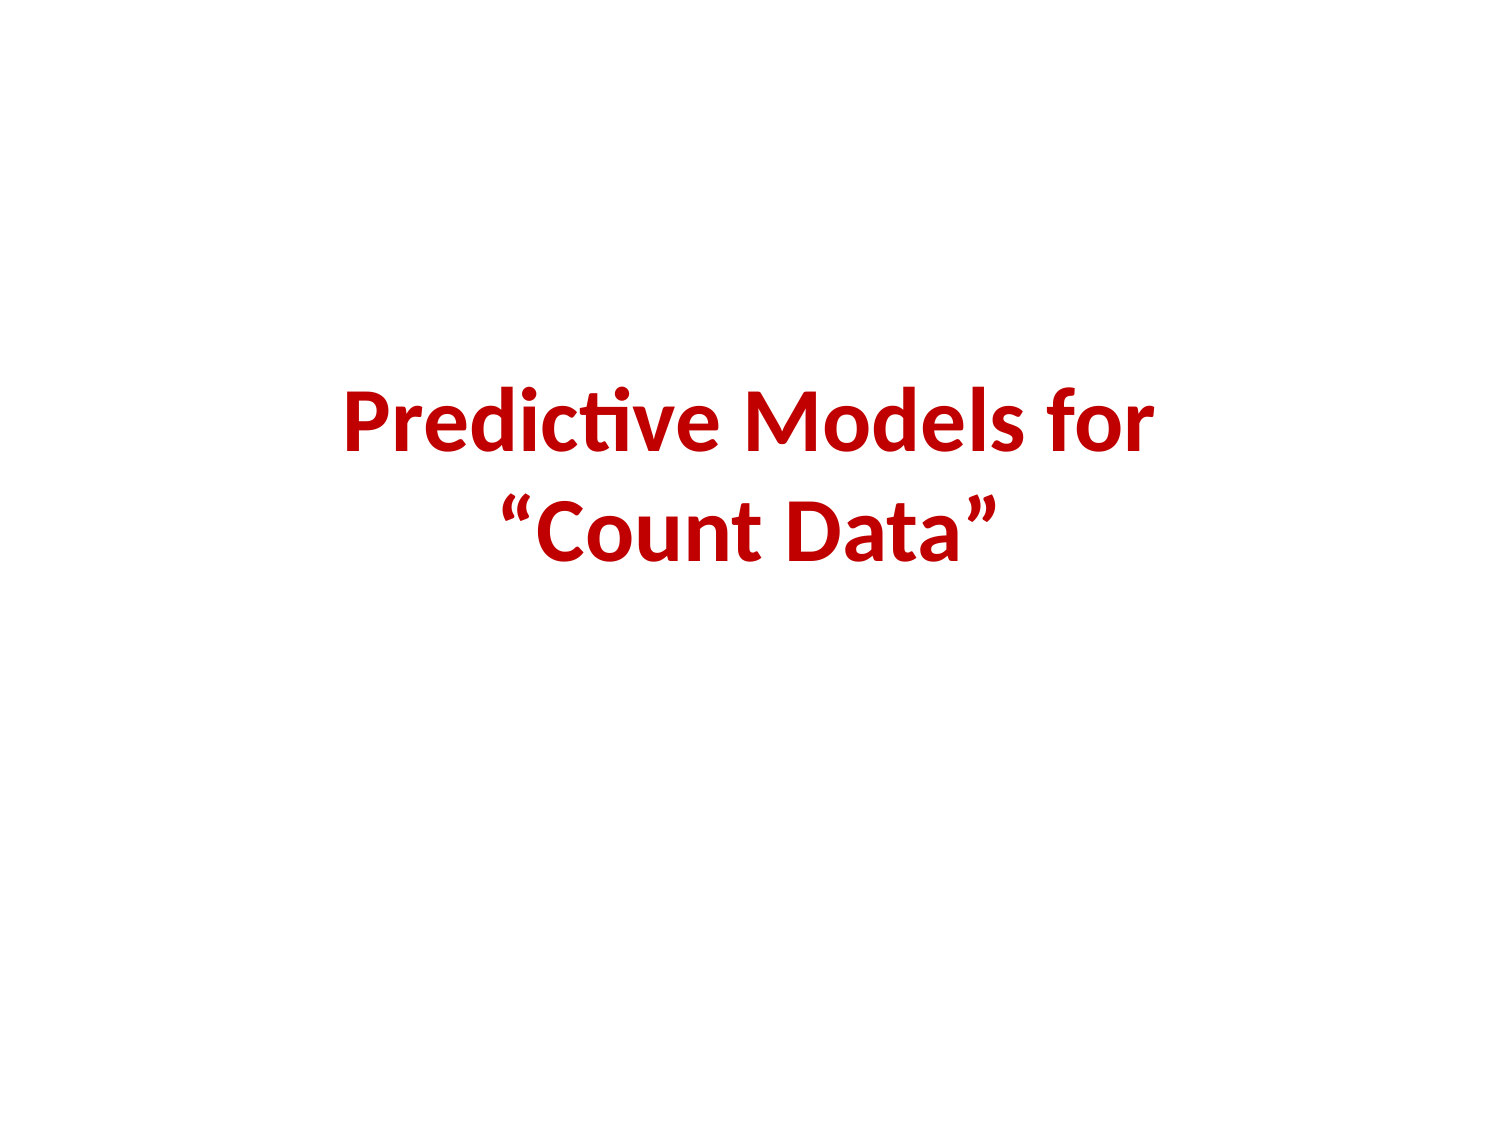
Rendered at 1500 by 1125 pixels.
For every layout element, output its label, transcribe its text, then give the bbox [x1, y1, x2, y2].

title Predictive Models for “Count Data” [112, 349, 1388, 591]
